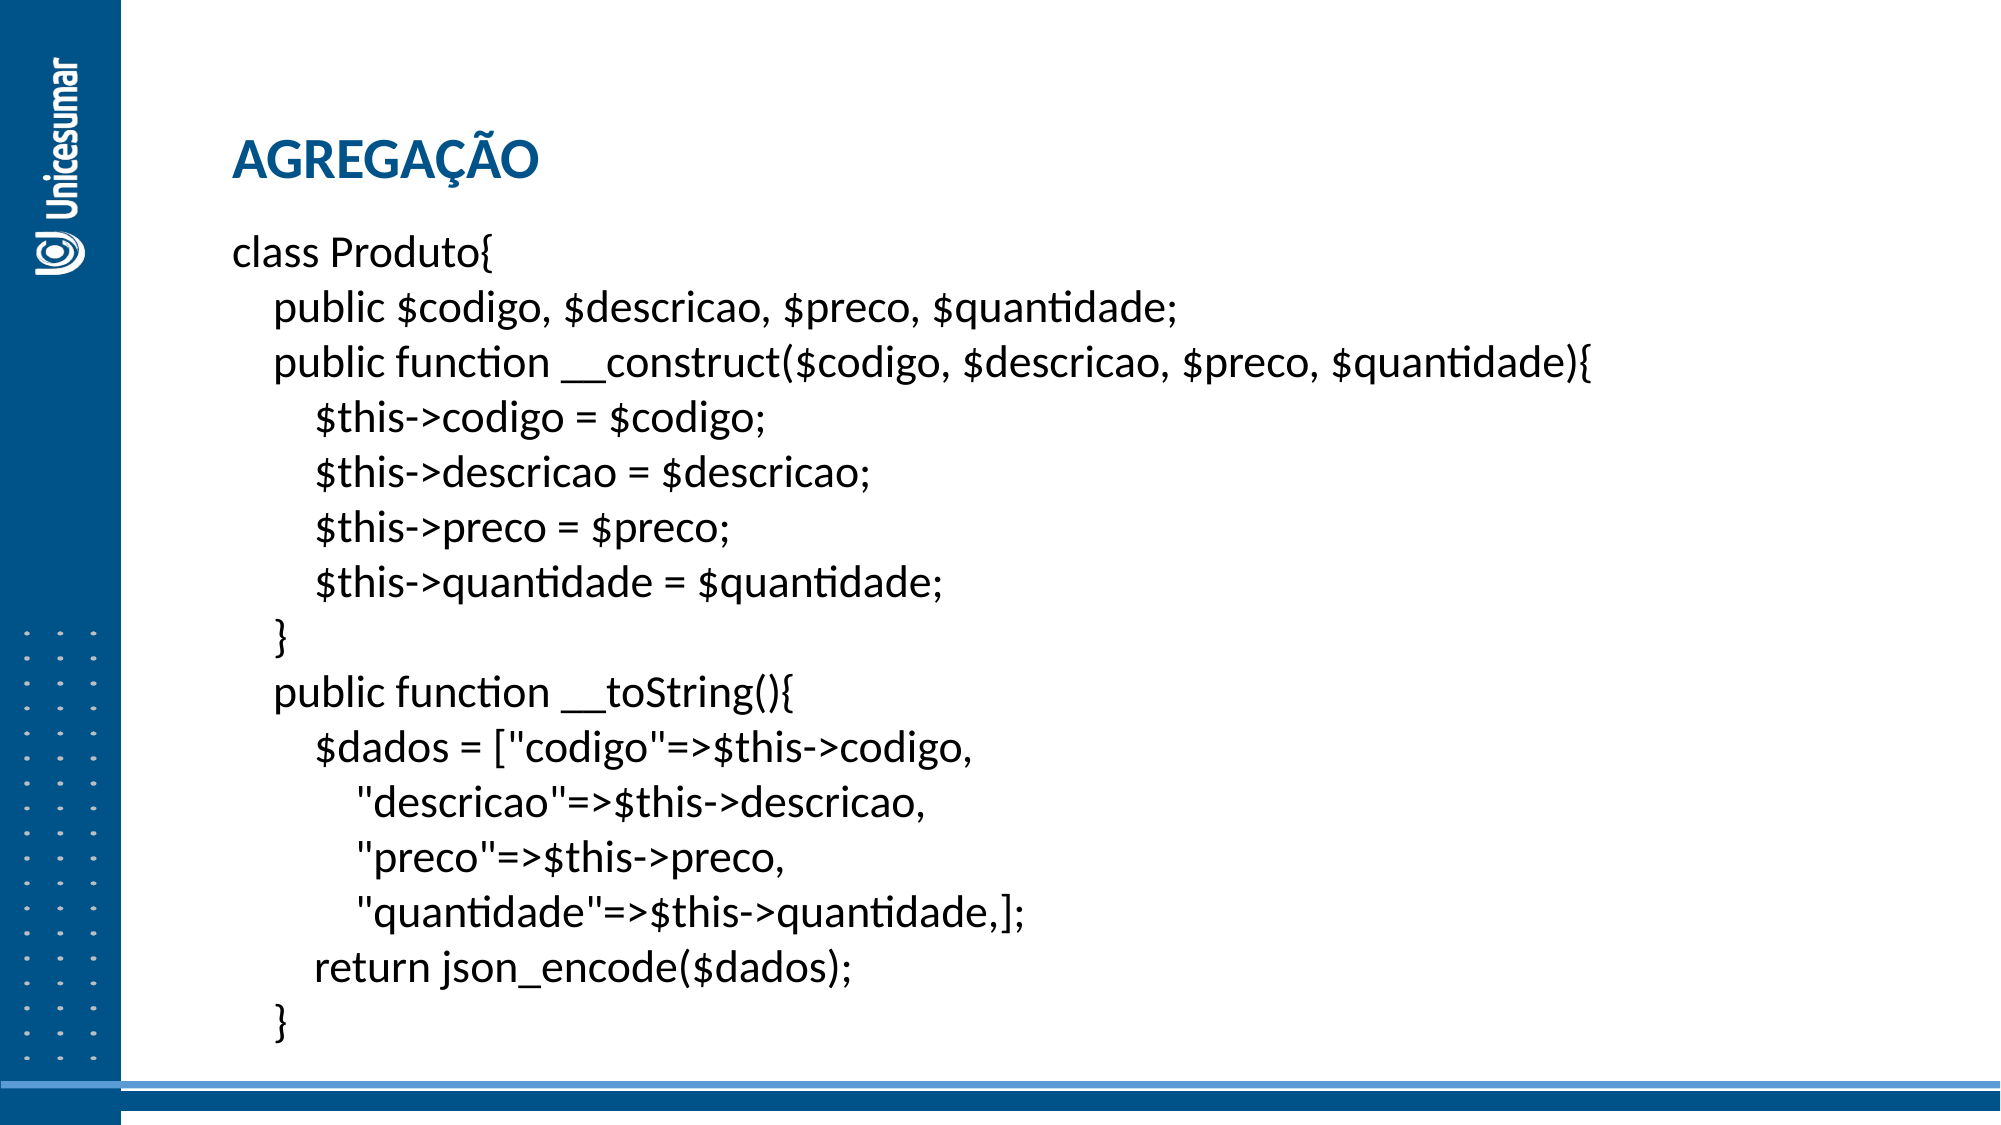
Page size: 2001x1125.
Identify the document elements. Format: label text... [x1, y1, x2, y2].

picture [36, 58, 85, 275]
list class Produto{ public $codigo, $descricao, $preco, $quantidade; public function __construct($codigo, $descricao, $preco, $quantidade){ $this->codigo = $codigo; $this->descricao = $descricao; $this->preco = $preco; $this->quantidade = $quantidade; } public function __toString(){ $dados = ["codigo"=>$this->codigo, "descricao"=>$this->descricao, "preco"=>$this->preco, "quantidade"=>$this->quantidade,]; return json_encode($dados); } [217, 214, 1945, 969]
picture [24, 631, 111, 1060]
list AGREGAÇÃO [217, 81, 1945, 214]
